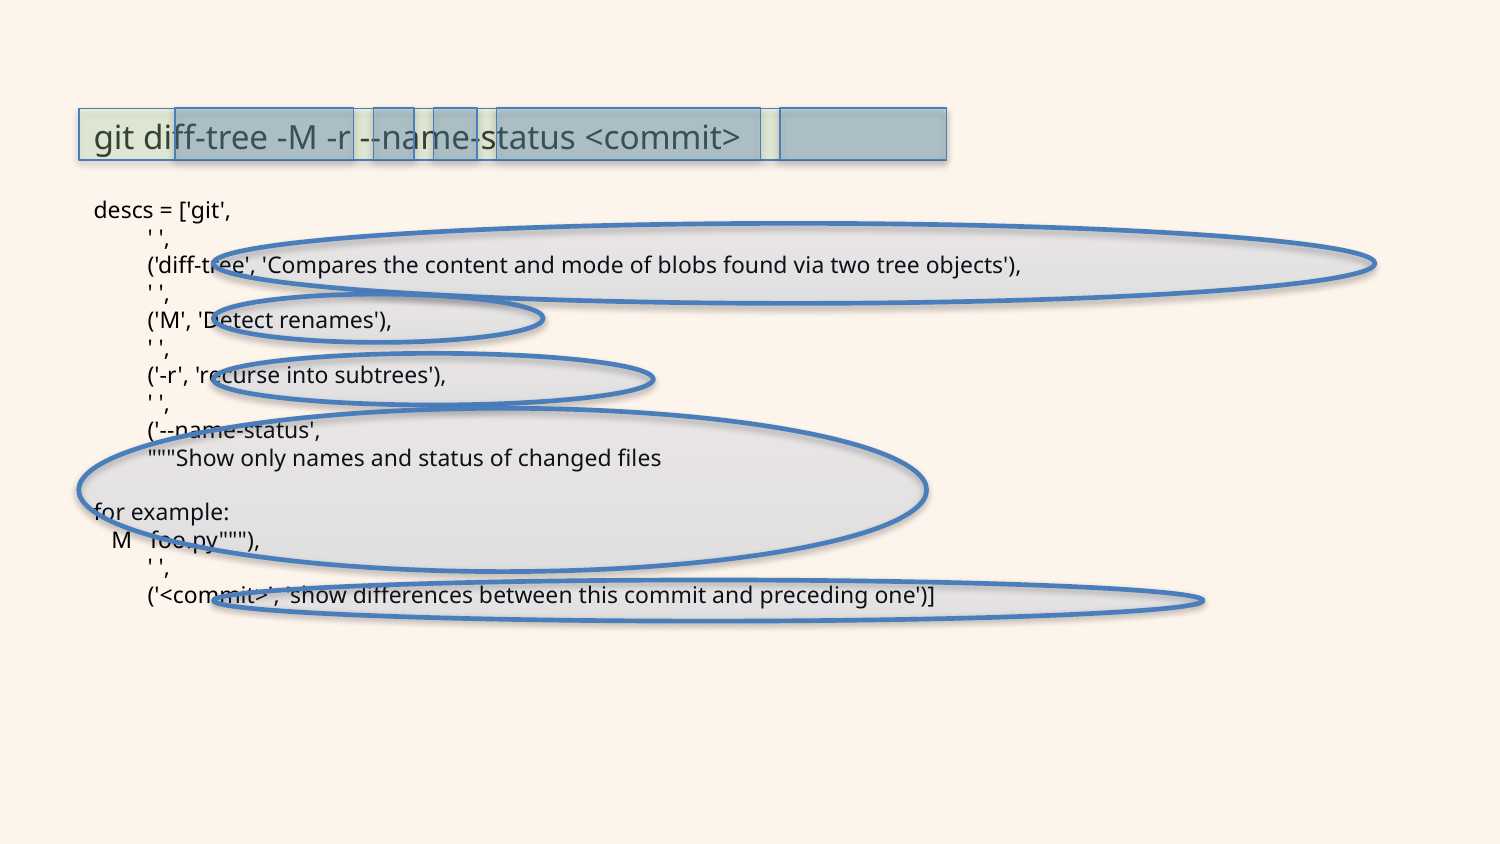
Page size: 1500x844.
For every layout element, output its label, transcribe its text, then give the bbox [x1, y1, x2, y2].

text_box [356, 108, 371, 161]
text_box [480, 108, 494, 161]
text_box [779, 107, 947, 160]
text_box [77, 407, 928, 573]
text_box git diff-tree -M -r --name-status <commit> descs = ['git', ' ', ('diff-tree', 'Compares the content and mode of blobs found via two tree objects'), ' ', ('M', 'Detect renames'), ' ', ('-r', 'recurse into subtrees'), ' ', ('--name-status', """Show only names and status of changed files for example: M foo.py"""), ' ', ('<commit>', 'show differences between this commit and preceding one')] [78, 108, 1405, 616]
text_box [762, 108, 777, 161]
text_box [416, 108, 431, 161]
text_box [212, 352, 655, 406]
text_box [174, 107, 354, 160]
text_box [373, 107, 415, 160]
text_box [433, 107, 478, 160]
text_box [212, 293, 544, 344]
text_box [78, 108, 172, 161]
text_box [212, 222, 1376, 305]
text_box [496, 107, 761, 160]
text_box [212, 579, 1204, 622]
